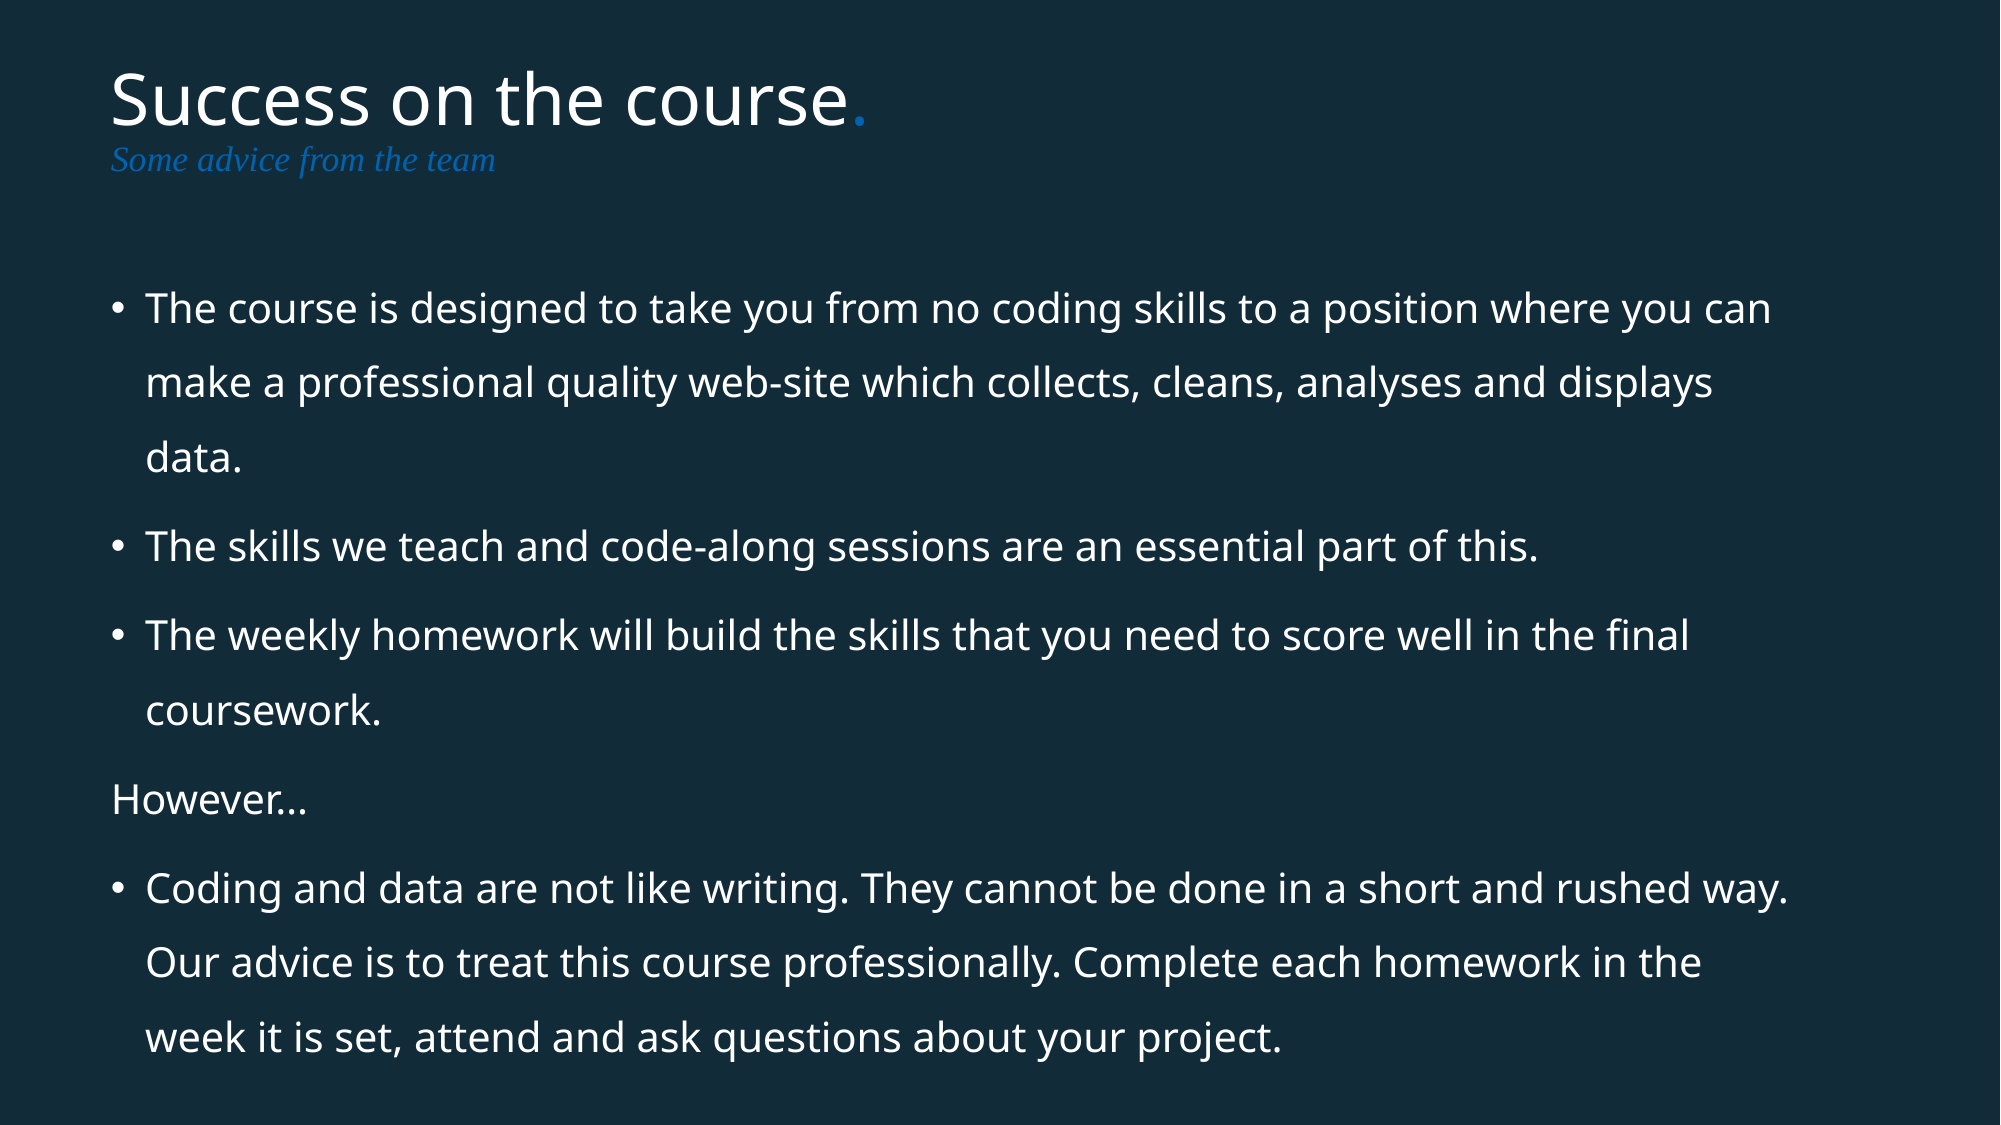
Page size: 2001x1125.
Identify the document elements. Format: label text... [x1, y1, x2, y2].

title Success on the course. Some advice from the team [95, 55, 1821, 249]
list The course is designed to take you from no coding skills to a position where you can make a professional quality web-site which collects, cleans, analyses and displays data. The skills we teach and code-along sessions are an essential part of this. The weekly homework will build the skills that you need to score well in the final coursework. However… Coding and data are not like writing. They cannot be done in a short and rushed way. Our advice is to treat this course professionally. Complete each homework in the week it is set, attend and ask questions about your project. [95, 249, 1821, 1070]
